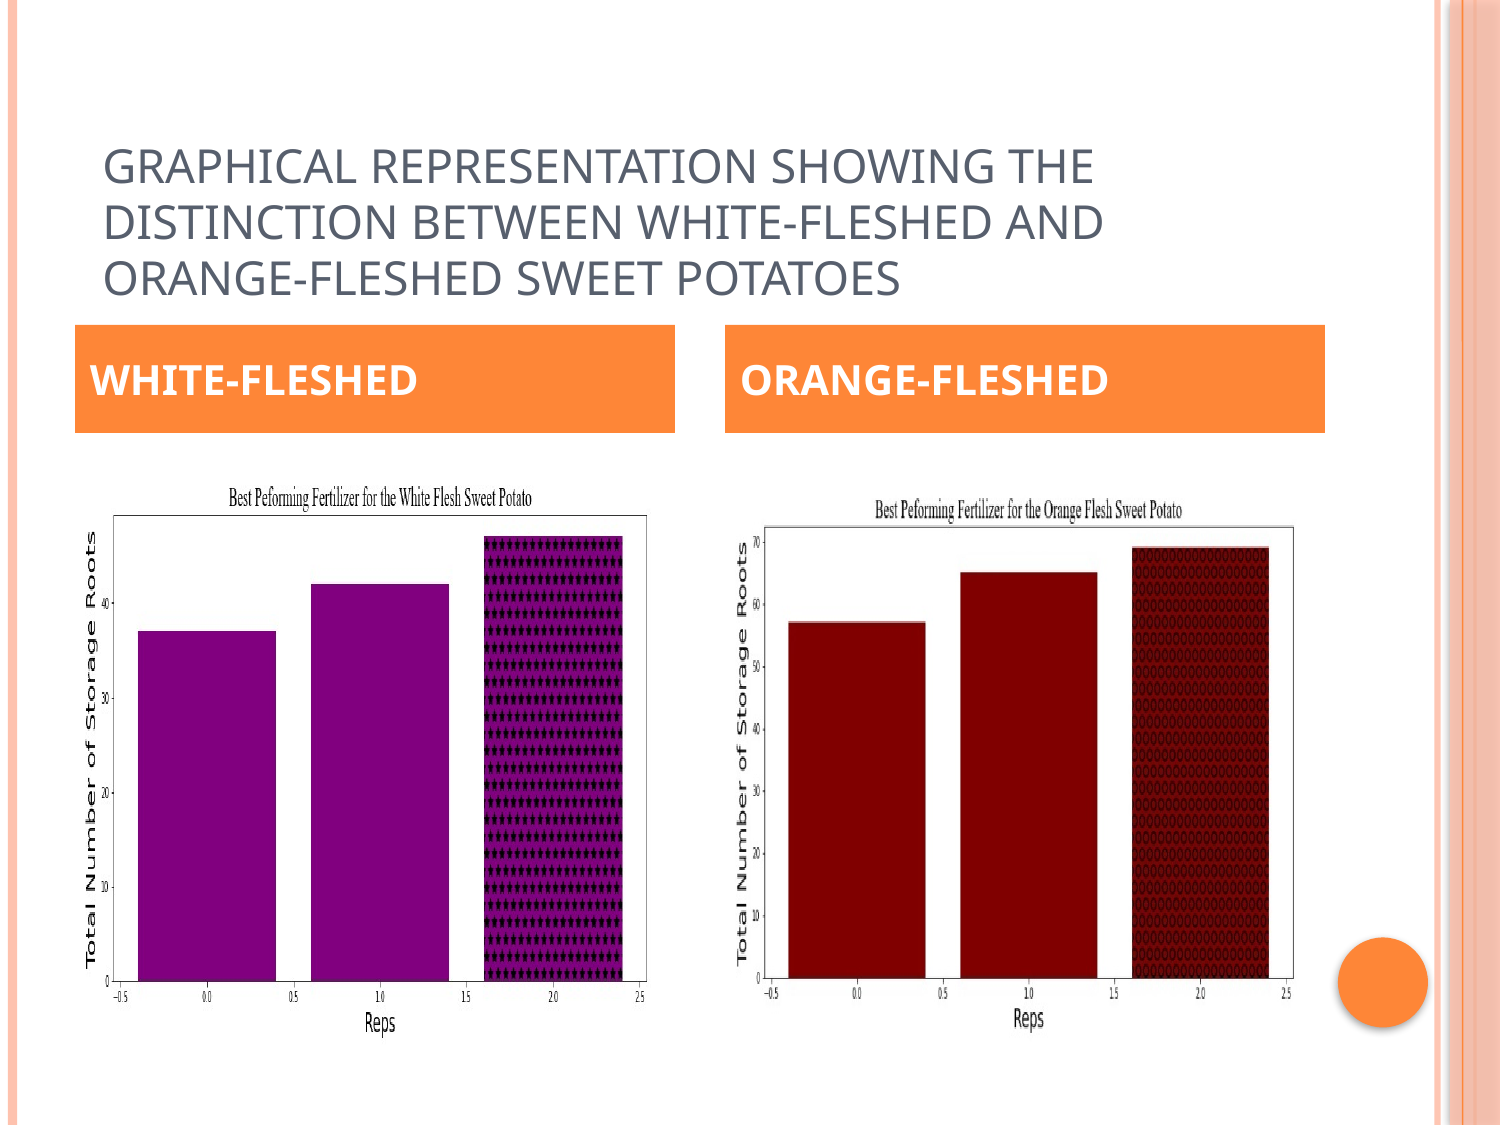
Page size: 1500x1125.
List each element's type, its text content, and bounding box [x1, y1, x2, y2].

list WHITE-FLESHED [75, 324, 675, 433]
title GRAPHICAL REPRESENTATION SHOWING THE DISTINCTION BETWEEN WHITE-FLESHED AND ORANGE-FLESHED SWEET POTATOES [87, 125, 1325, 313]
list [74, 474, 676, 1051]
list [724, 486, 1326, 1051]
list ORANGE-FLESHED [725, 324, 1325, 433]
